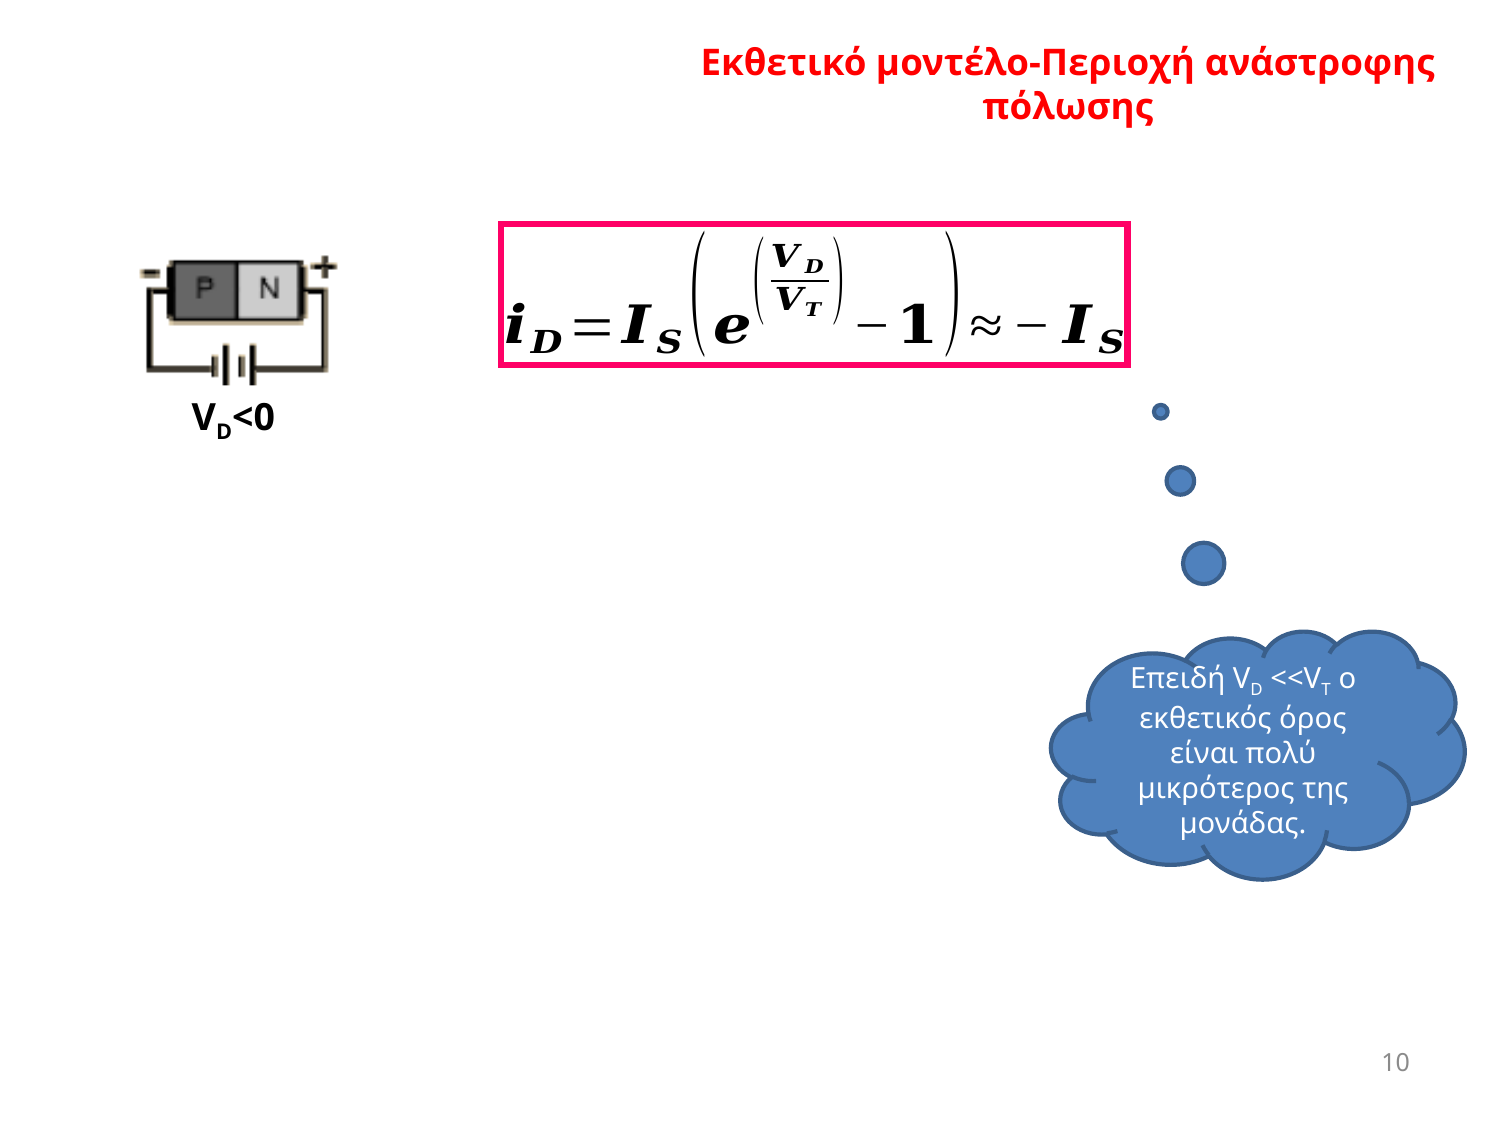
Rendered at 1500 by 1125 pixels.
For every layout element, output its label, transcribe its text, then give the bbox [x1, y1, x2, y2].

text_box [126, 243, 364, 492]
text_box Επειδή VD <<VT o εκθετικός όρος είναι πολύ μικρότερος της μονάδας. [1048, 629, 1467, 882]
text_box Επειδή VD <<VT o εκθετικός όρος είναι πολύ μικρότερος της μονάδας. [1180, 540, 1227, 587]
title Εκθετικό μοντέλο-Περιοχή ανάστροφης πόλωσης [667, 30, 1469, 135]
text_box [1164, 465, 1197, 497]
slide_number 10 [1074, 1024, 1425, 1103]
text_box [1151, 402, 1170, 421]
